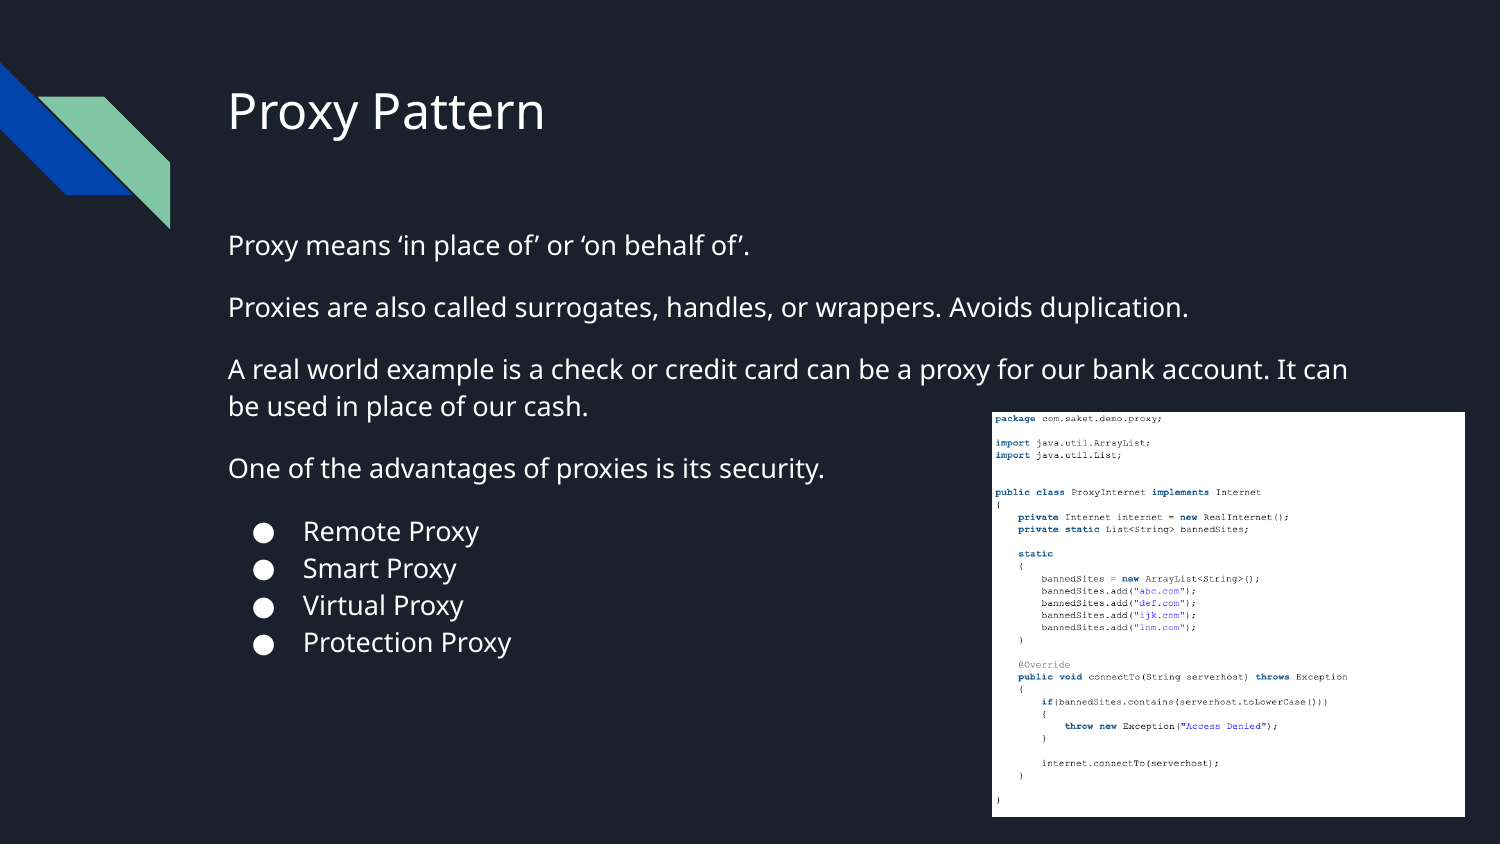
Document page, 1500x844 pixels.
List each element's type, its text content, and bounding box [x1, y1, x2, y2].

picture [992, 411, 1465, 818]
list Proxy means ‘in place of’ or ‘on behalf of’. Proxies are also called surrogates, handles, or wrappers. Avoids duplication. A real world example is a check or credit card can be a proxy for our bank account. It can be used in place of our cash. One of the advantages of proxies is its security. Remote Proxy Smart Proxy Virtual Proxy Protection Proxy [212, 208, 1368, 686]
title Proxy Pattern [212, 64, 1368, 208]
